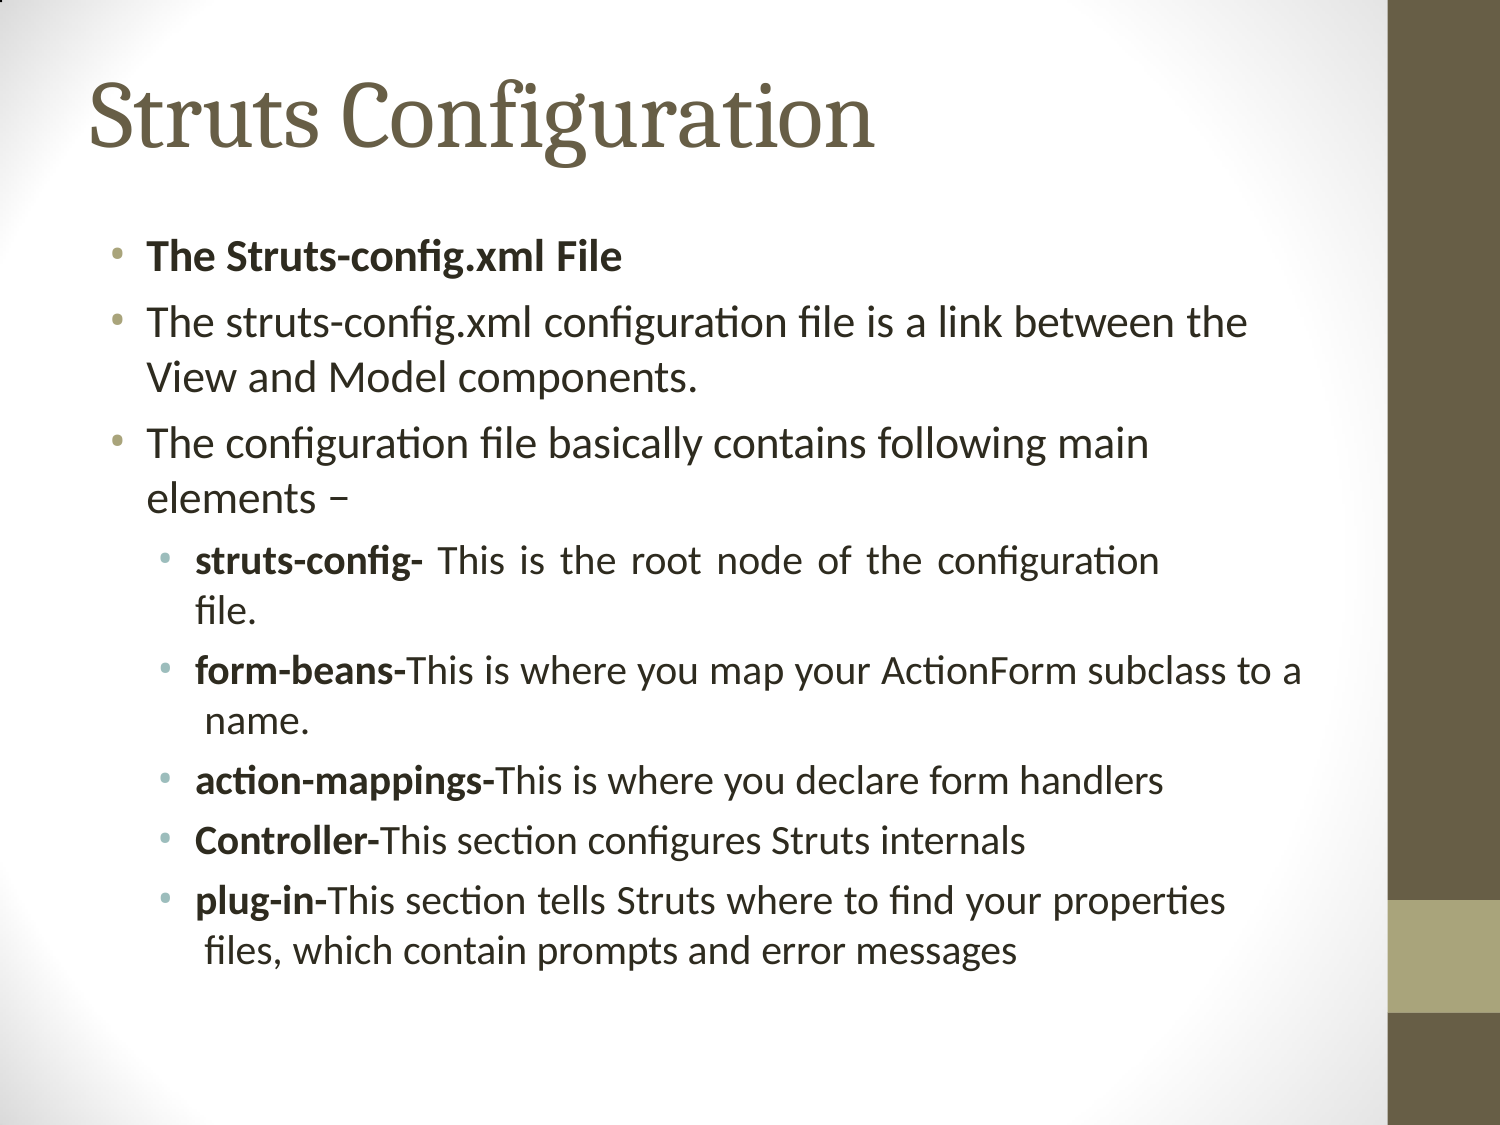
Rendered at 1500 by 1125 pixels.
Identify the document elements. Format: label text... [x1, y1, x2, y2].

picture [0, 0, 1387, 1125]
text_box The Struts-config.xml File The struts-config.xml configuration file is a link between the View and Model components. The configuration file basically contains following main elements − struts-config- This is the root node of the configuration file. form-beans-This is where you map your ActionForm subclass to a name. action-mappings-This is where you declare form handlers Controller-This section configures Struts internals plug-in-This section tells Struts where to find your properties files, which contain prompts and error messages [106, 212, 1304, 973]
title Struts Configuration [87, 50, 883, 240]
